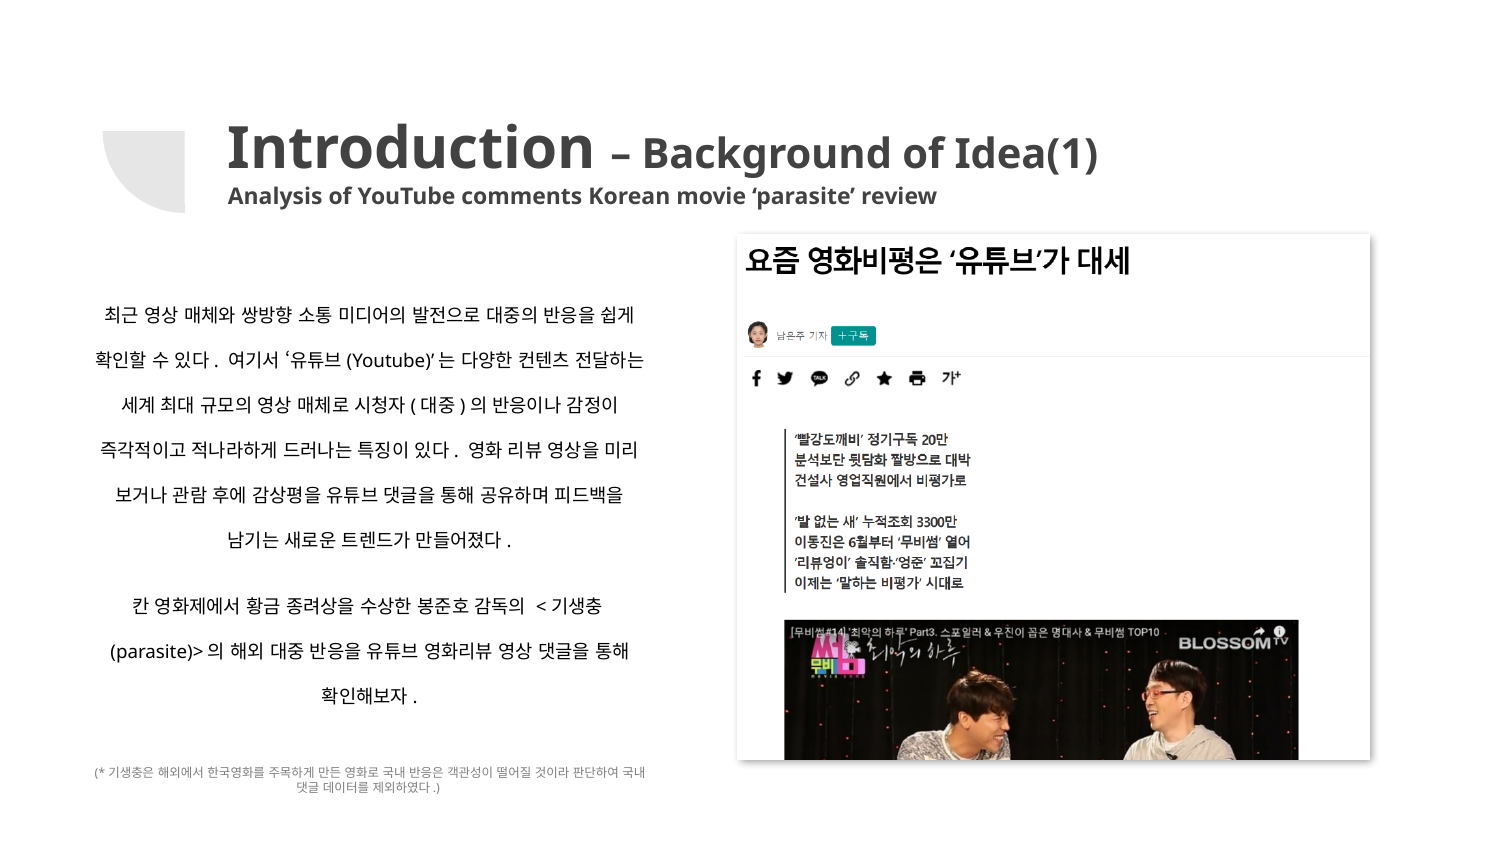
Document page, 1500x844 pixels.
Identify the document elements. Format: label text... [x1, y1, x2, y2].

picture [737, 234, 1370, 760]
text_box 최근 영상 매체와 쌍방향 소통 미디어의 발전으로 대중의 반응을 쉽게 확인할 수 있다. 여기서 ‘유튜브(Youtube)’는 다양한 컨텐츠 전달하는 세계 최대 규모의 영상 매체로 시청자(대중)의 반응이나 감정이 즉각적이고 적나라하게 드러나는 특징이 있다. 영화 리뷰 영상을 미리 보거나 관람 후에 감상평을 유튜브 댓글을 통해 공유하며 피드백을 남기는 새로운 트렌드가 만들어졌다. 칸 영화제에서 황금 종려상을 수상한 봉준호 감독의 <기생충(parasite)>의 해외 대중 반응을 유튜브 영화리뷰 영상 댓글을 통해 확인해보자. (*기생충은 해외에서 한국영화를 주목하게 만든 영화로 국내 반응은 객관성이 떨어질 것이라 판단하여 국내 댓글 데이터를 제외하였다.) [87, 259, 650, 844]
title Introduction – Background of Idea(1) Analysis of YouTube comments Korean movie ‘parasite’ review [225, 103, 1138, 251]
